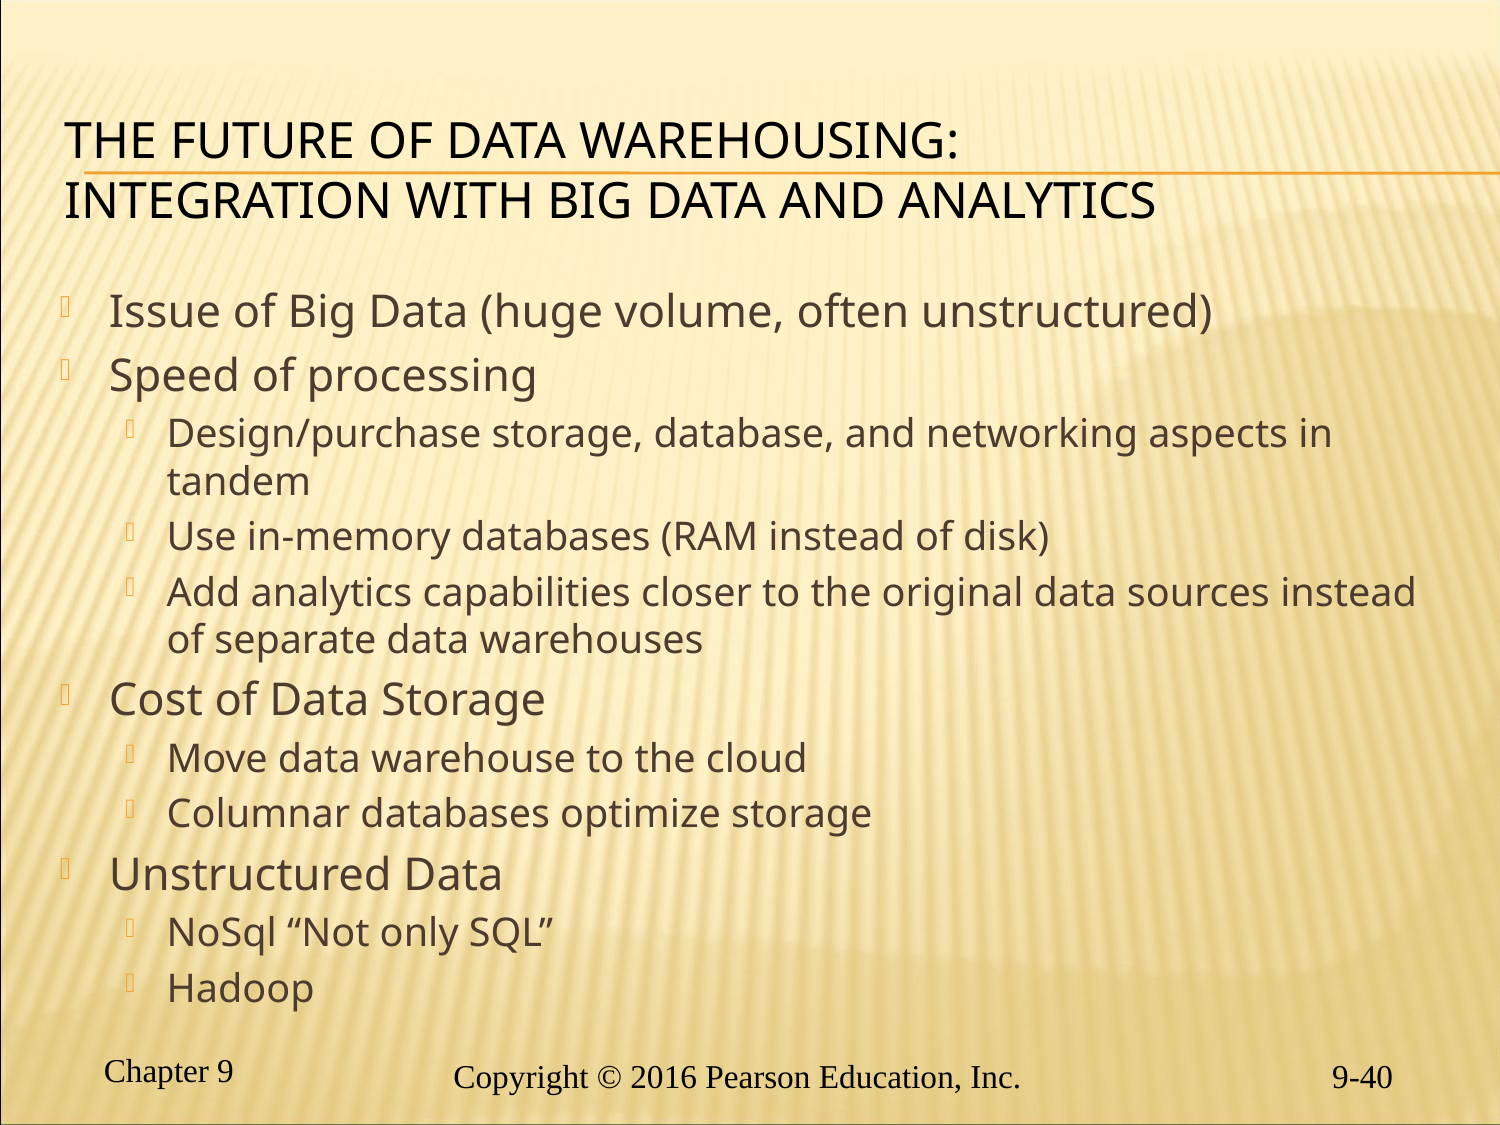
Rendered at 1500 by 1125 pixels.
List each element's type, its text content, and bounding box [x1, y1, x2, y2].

picture [0, 0, 1500, 1125]
list Issue of Big Data (huge volume, often unstructured) Speed of processing Design/purchase storage, database, and networking aspects in tandem Use in-memory databases (RAM instead of disk) Add analytics capabilities closer to the original data sources instead of separate data warehouses Cost of Data Storage Move data warehouse to the cloud Columnar databases optimize storage Unstructured Data NoSql “Not only SQL” Hadoop [44, 275, 1470, 1018]
title The Future of Data Warehousing: Integration with Big Data and Analytics [50, 99, 1475, 238]
